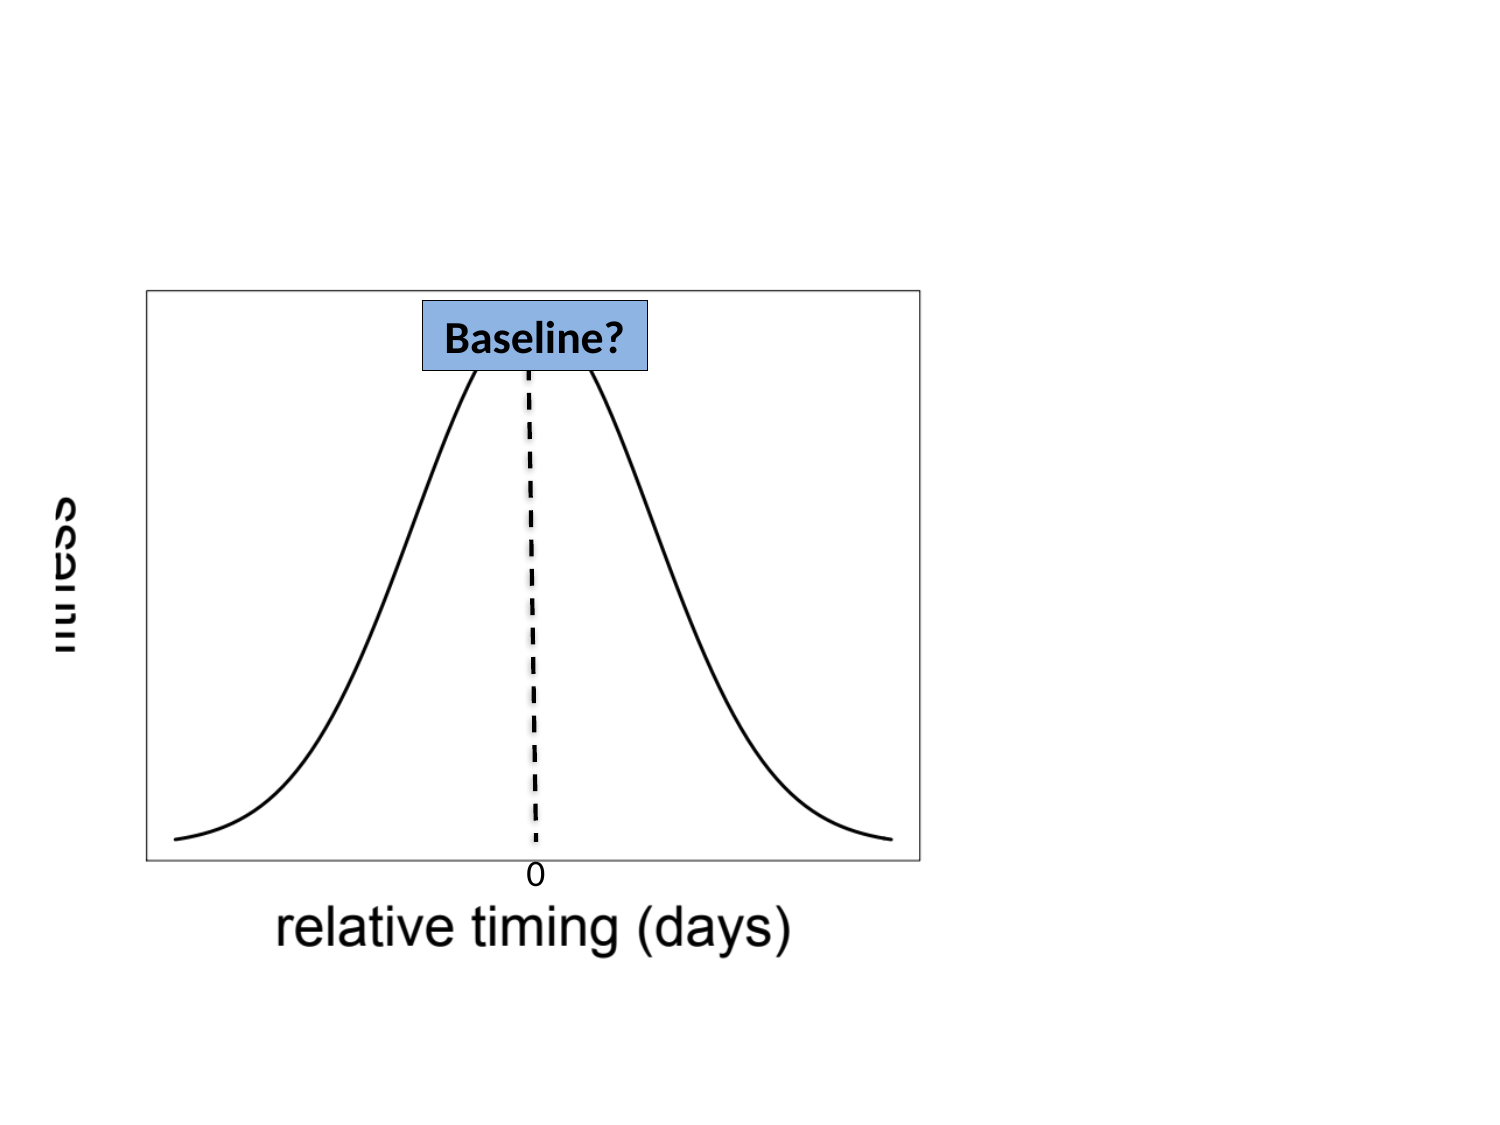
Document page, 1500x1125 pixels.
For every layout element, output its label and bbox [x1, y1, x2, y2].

picture [55, 199, 965, 973]
text_box [527, 333, 537, 842]
